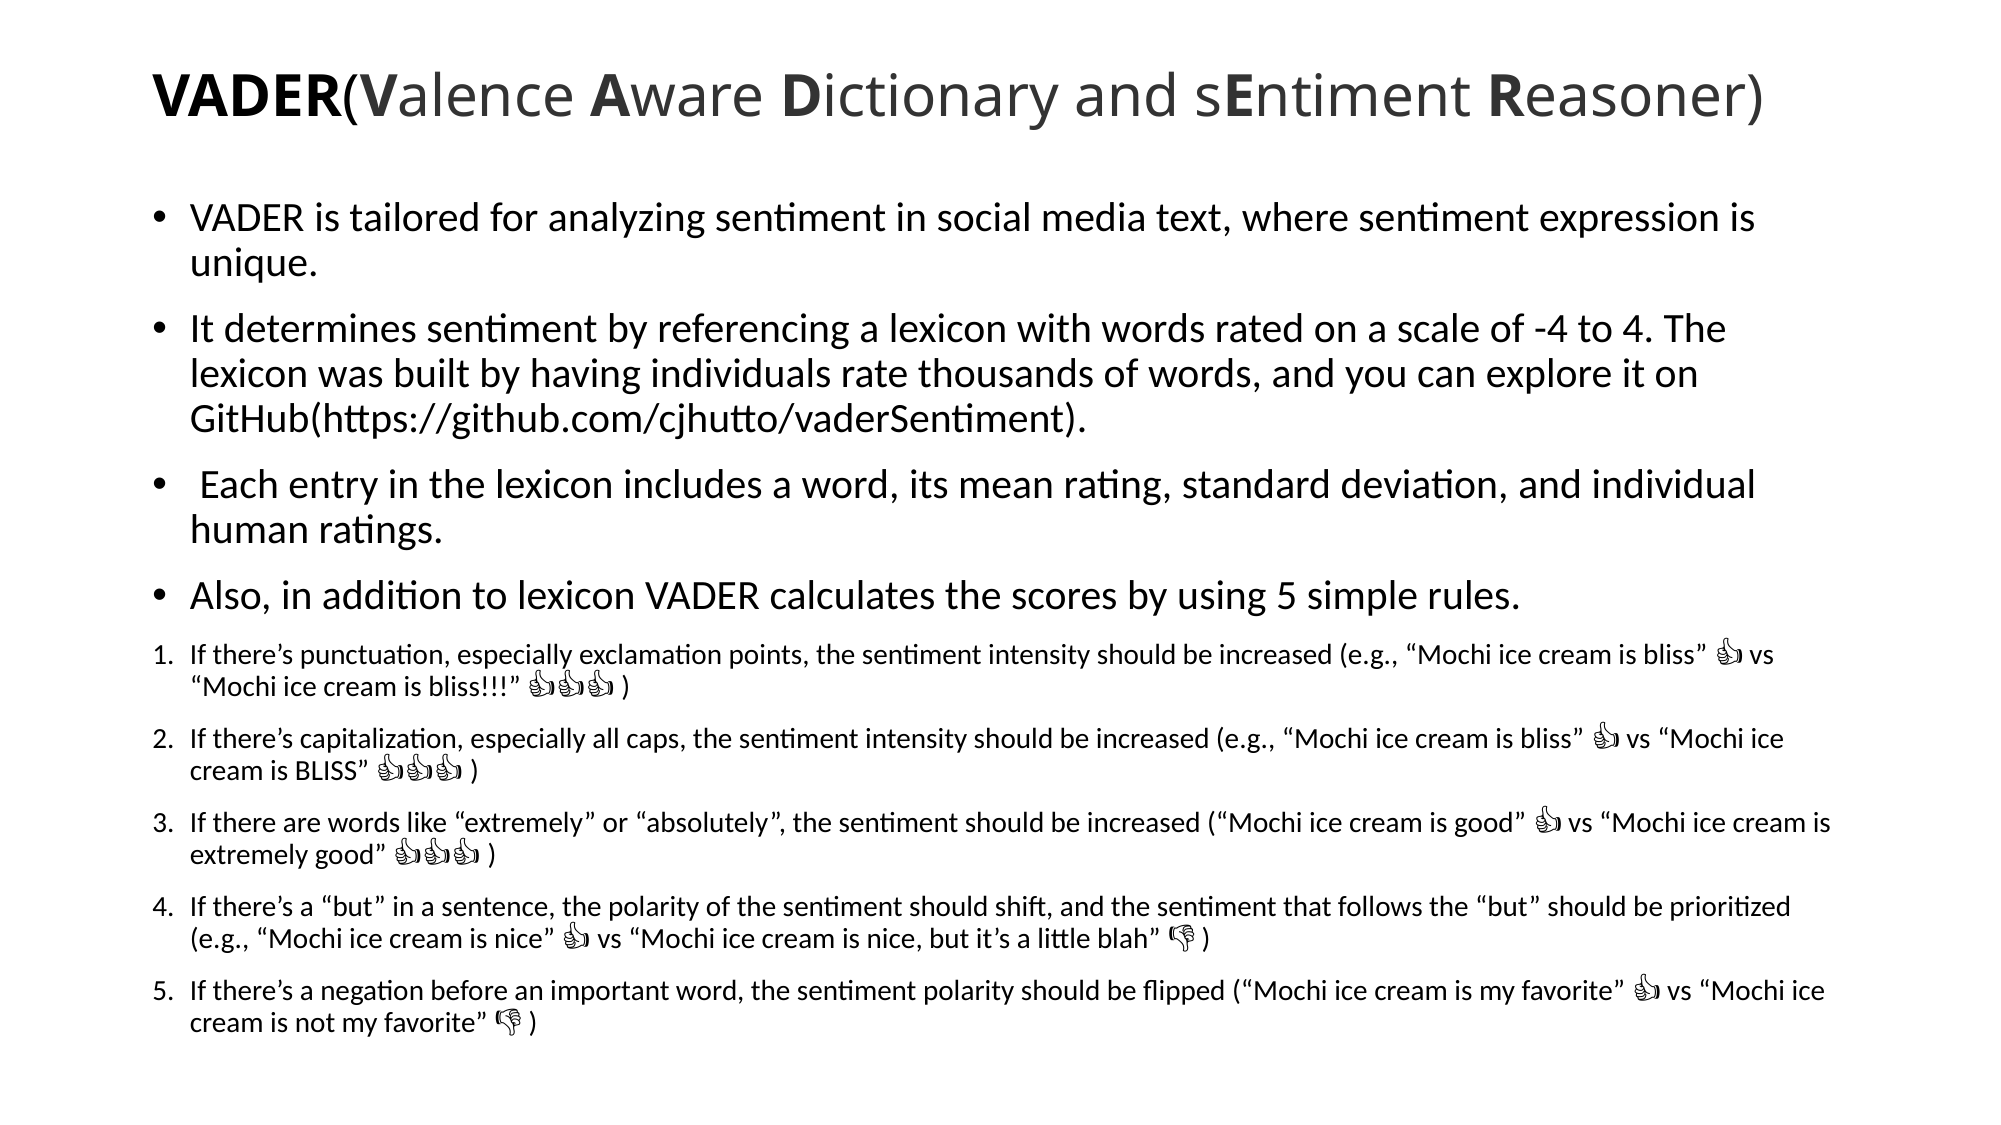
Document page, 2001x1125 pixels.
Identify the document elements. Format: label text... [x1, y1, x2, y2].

list VADER is tailored for analyzing sentiment in social media text, where sentiment expression is unique. It determines sentiment by referencing a lexicon with words rated on a scale of -4 to 4. The lexicon was built by having individuals rate thousands of words, and you can explore it on GitHub(https://github.com/cjhutto/vaderSentiment). Each entry in the lexicon includes a word, its mean rating, standard deviation, and individual human ratings. Also, in addition to lexicon VADER calculates the scores by using 5 simple rules. If there’s punctuation, especially exclamation points, the sentiment intensity should be increased (e.g., “Mochi ice cream is bliss” 👍 vs “Mochi ice cream is bliss!!!” 👍👍👍 ) If there’s capitalization, especially all caps, the sentiment intensity should be increased (e.g., “Mochi ice cream is bliss” 👍 vs “Mochi ice cream is BLISS” 👍👍👍 ) If there are words like “extremely” or “absolutely”, the sentiment should be increased (“Mochi ice cream is good” 👍 vs “Mochi ice cream is extremely good” 👍👍👍 ) If there’s a “but” in a sentence, the polarity of the sentiment should shift, and the sentiment that follows the “but” should be prioritized (e.g., “Mochi ice cream is nice” 👍 vs “Mochi ice cream is nice, but it’s a little blah” 👎 ) If there’s a negation before an important word, the sentiment polarity should be flipped (“Mochi ice cream is my favorite” 👍 vs “Mochi ice cream is not my favorite” 👎 ) [137, 188, 1863, 1113]
title VADER(Valence Aware Dictionary and sEntiment Reasoner) [137, 38, 1863, 158]
